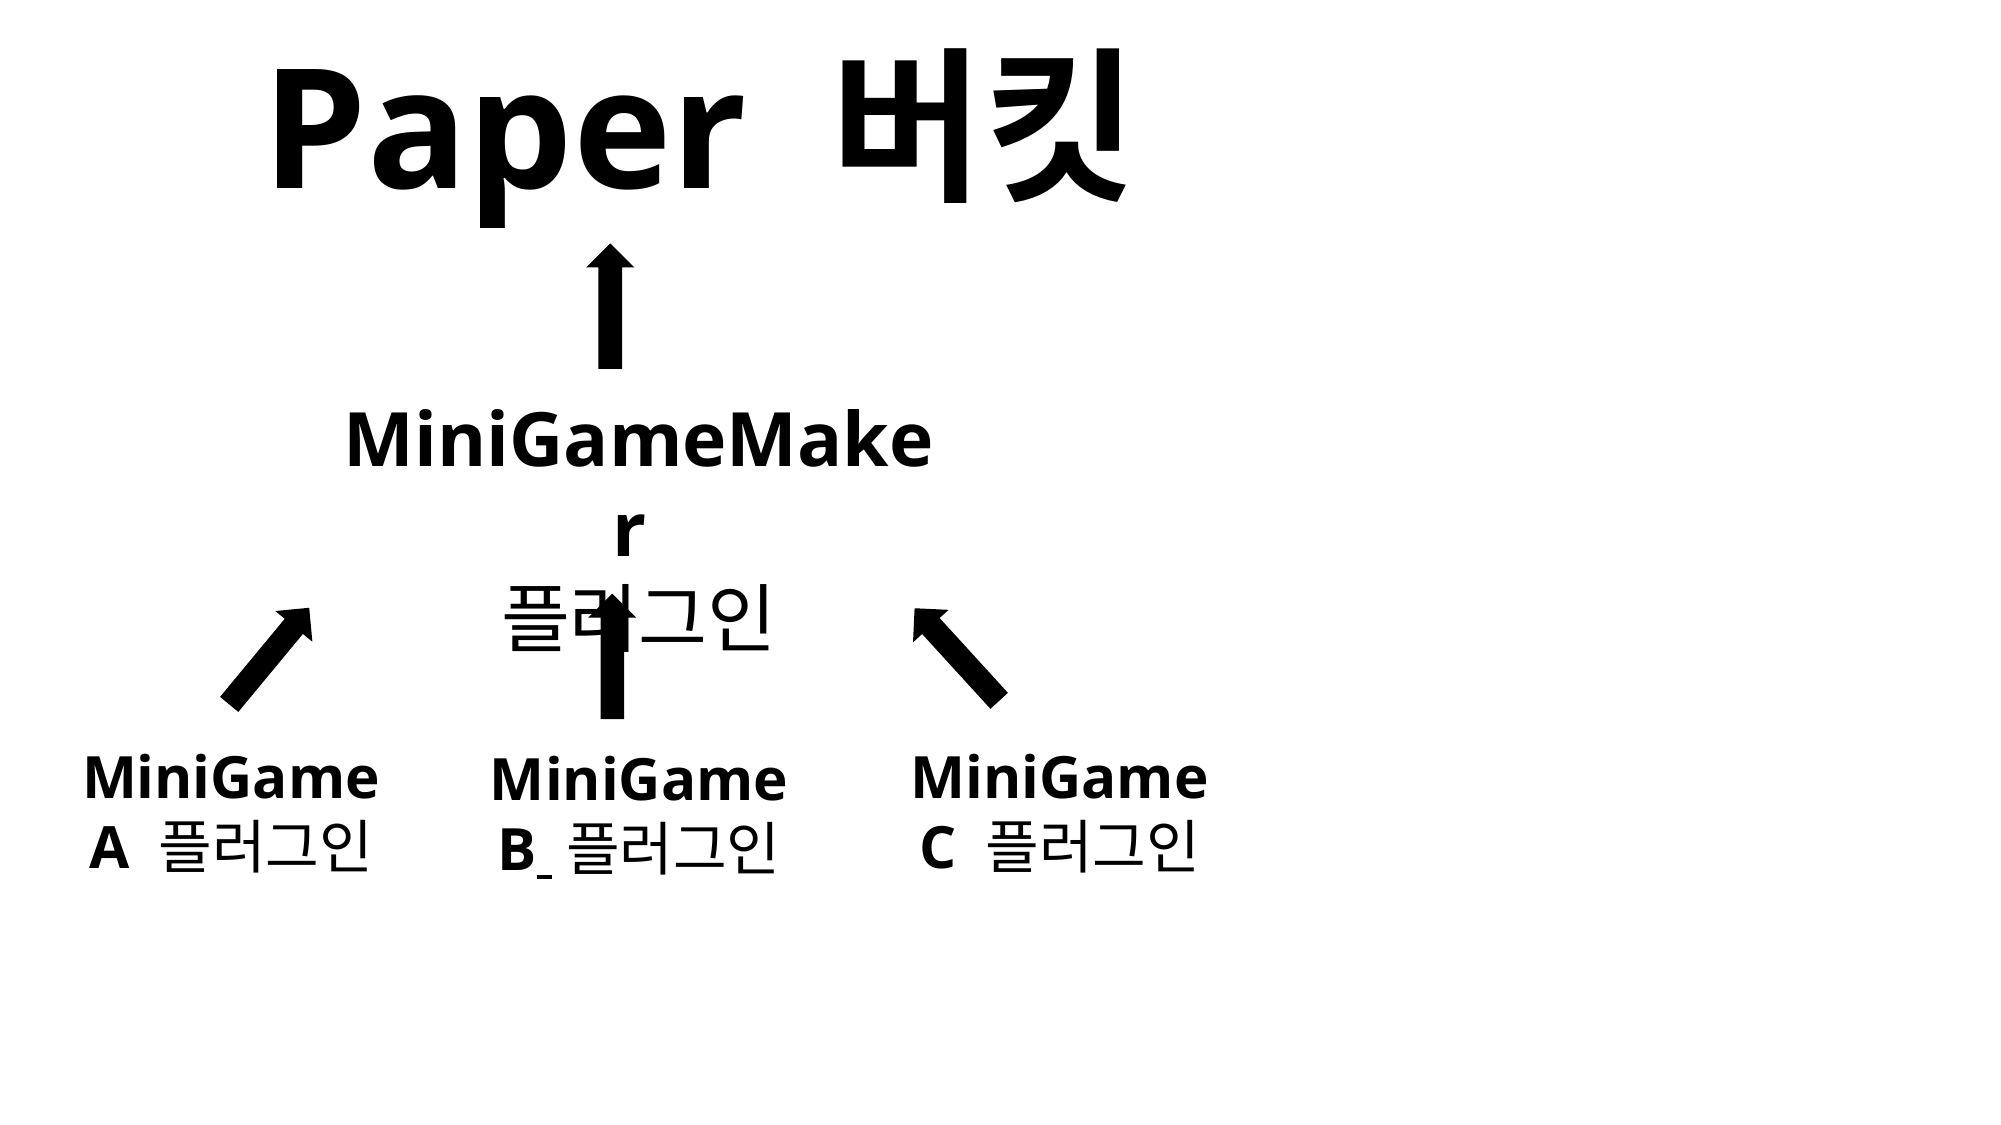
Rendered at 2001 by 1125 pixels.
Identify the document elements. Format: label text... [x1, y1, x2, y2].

text_box MiniGameB 플러그인 [457, 734, 820, 890]
text_box MiniGameC 플러그인 [878, 732, 1241, 888]
text_box MiniGameMaker 플러그인 [328, 384, 949, 670]
text_box Paper 버킷 [208, 14, 1193, 229]
text_box MiniGameA 플러그인 [50, 732, 413, 888]
text_box [220, 607, 313, 712]
text_box [588, 593, 637, 720]
text_box [913, 608, 1008, 709]
text_box [586, 243, 635, 369]
